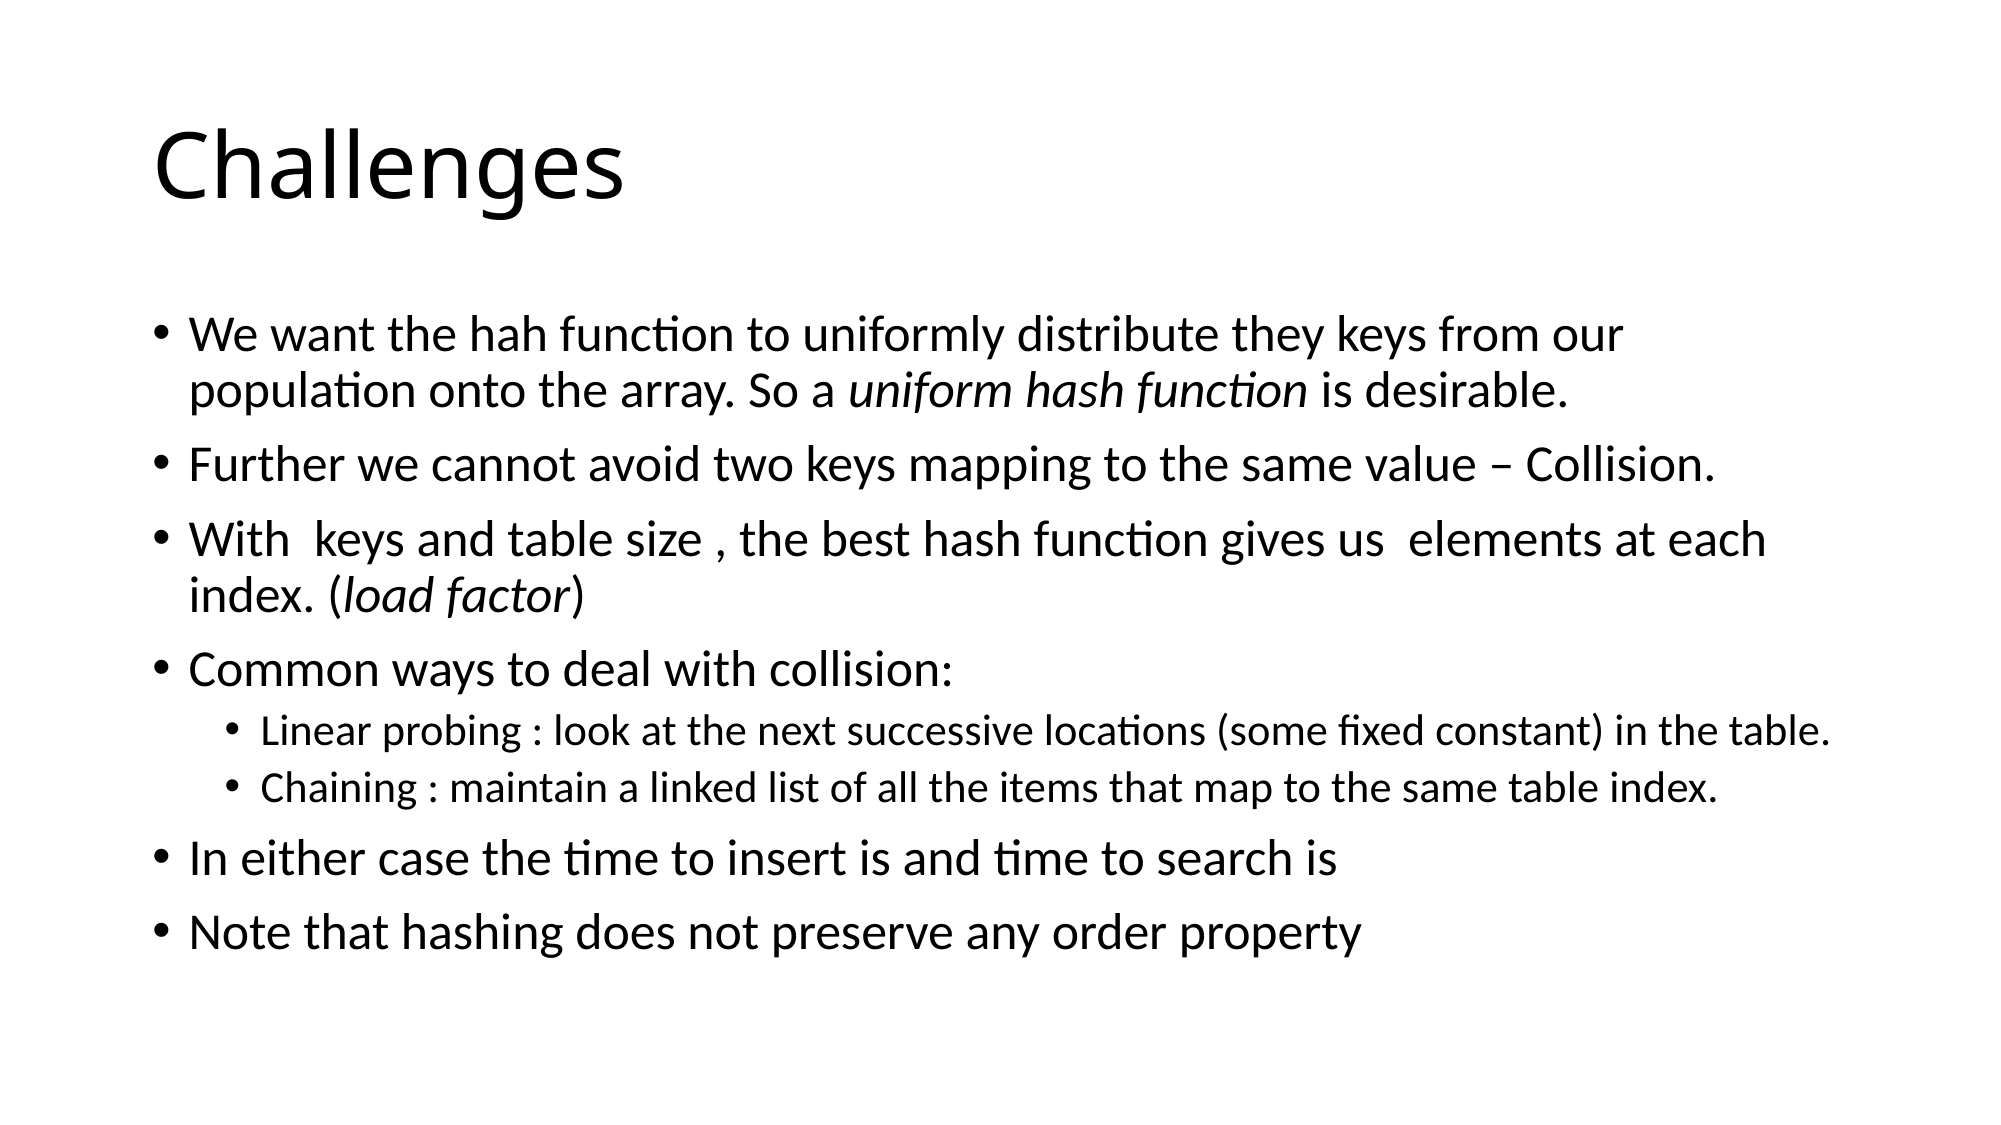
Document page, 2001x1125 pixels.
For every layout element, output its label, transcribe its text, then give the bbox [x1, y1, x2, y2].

title Challenges [137, 59, 1863, 278]
